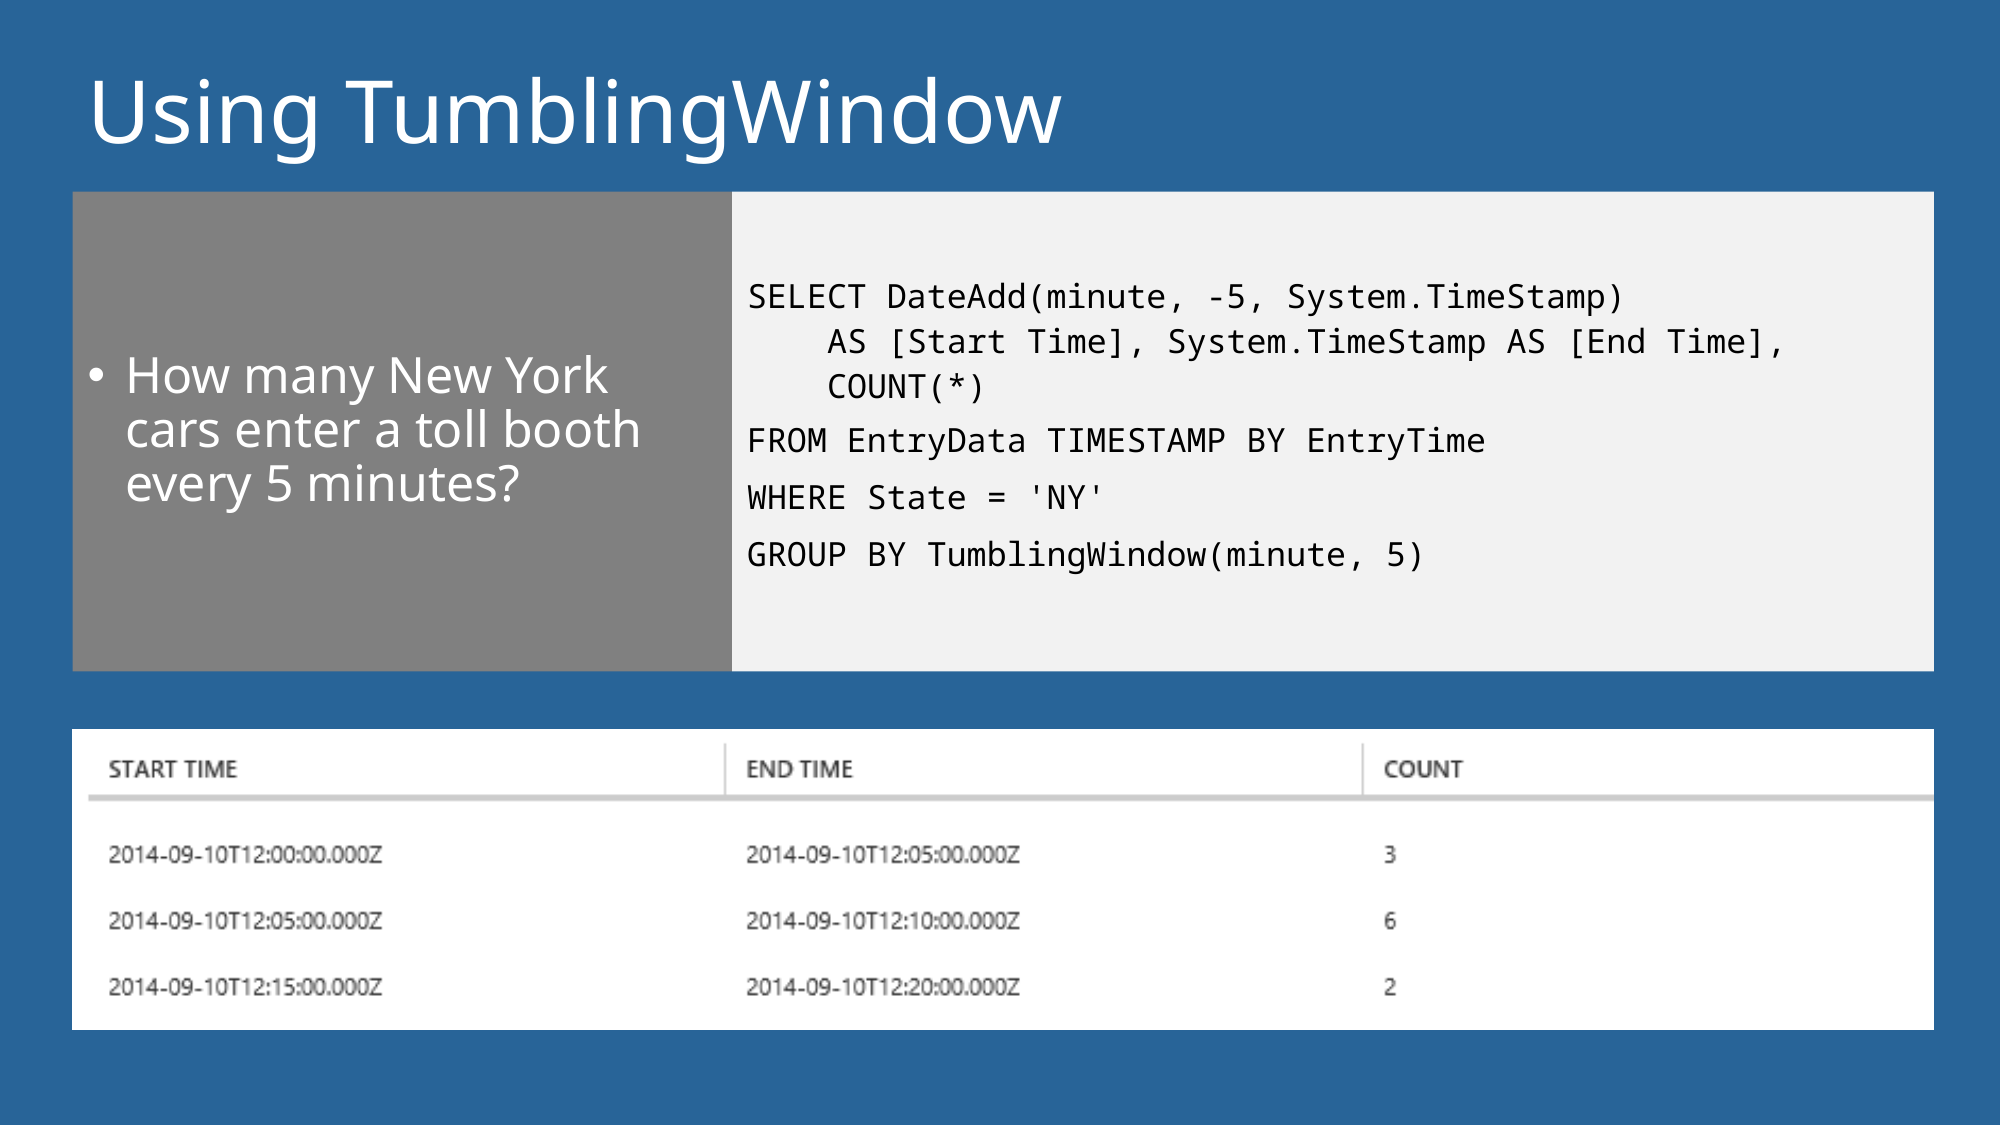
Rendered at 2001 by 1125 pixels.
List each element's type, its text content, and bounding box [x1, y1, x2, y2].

list How many New York cars enter a toll booth every 5 minutes? [72, 191, 732, 672]
title Using TumblingWindow [72, 59, 1934, 170]
picture [72, 729, 1934, 1030]
list SELECT DateAdd(minute, -5, System.TimeStamp) AS [Start Time], System.TimeStamp AS [End Time], COUNT(*) FROM EntryData TIMESTAMP BY EntryTime WHERE State = 'NY' GROUP BY TumblingWindow(minute, 5) [732, 191, 1934, 672]
